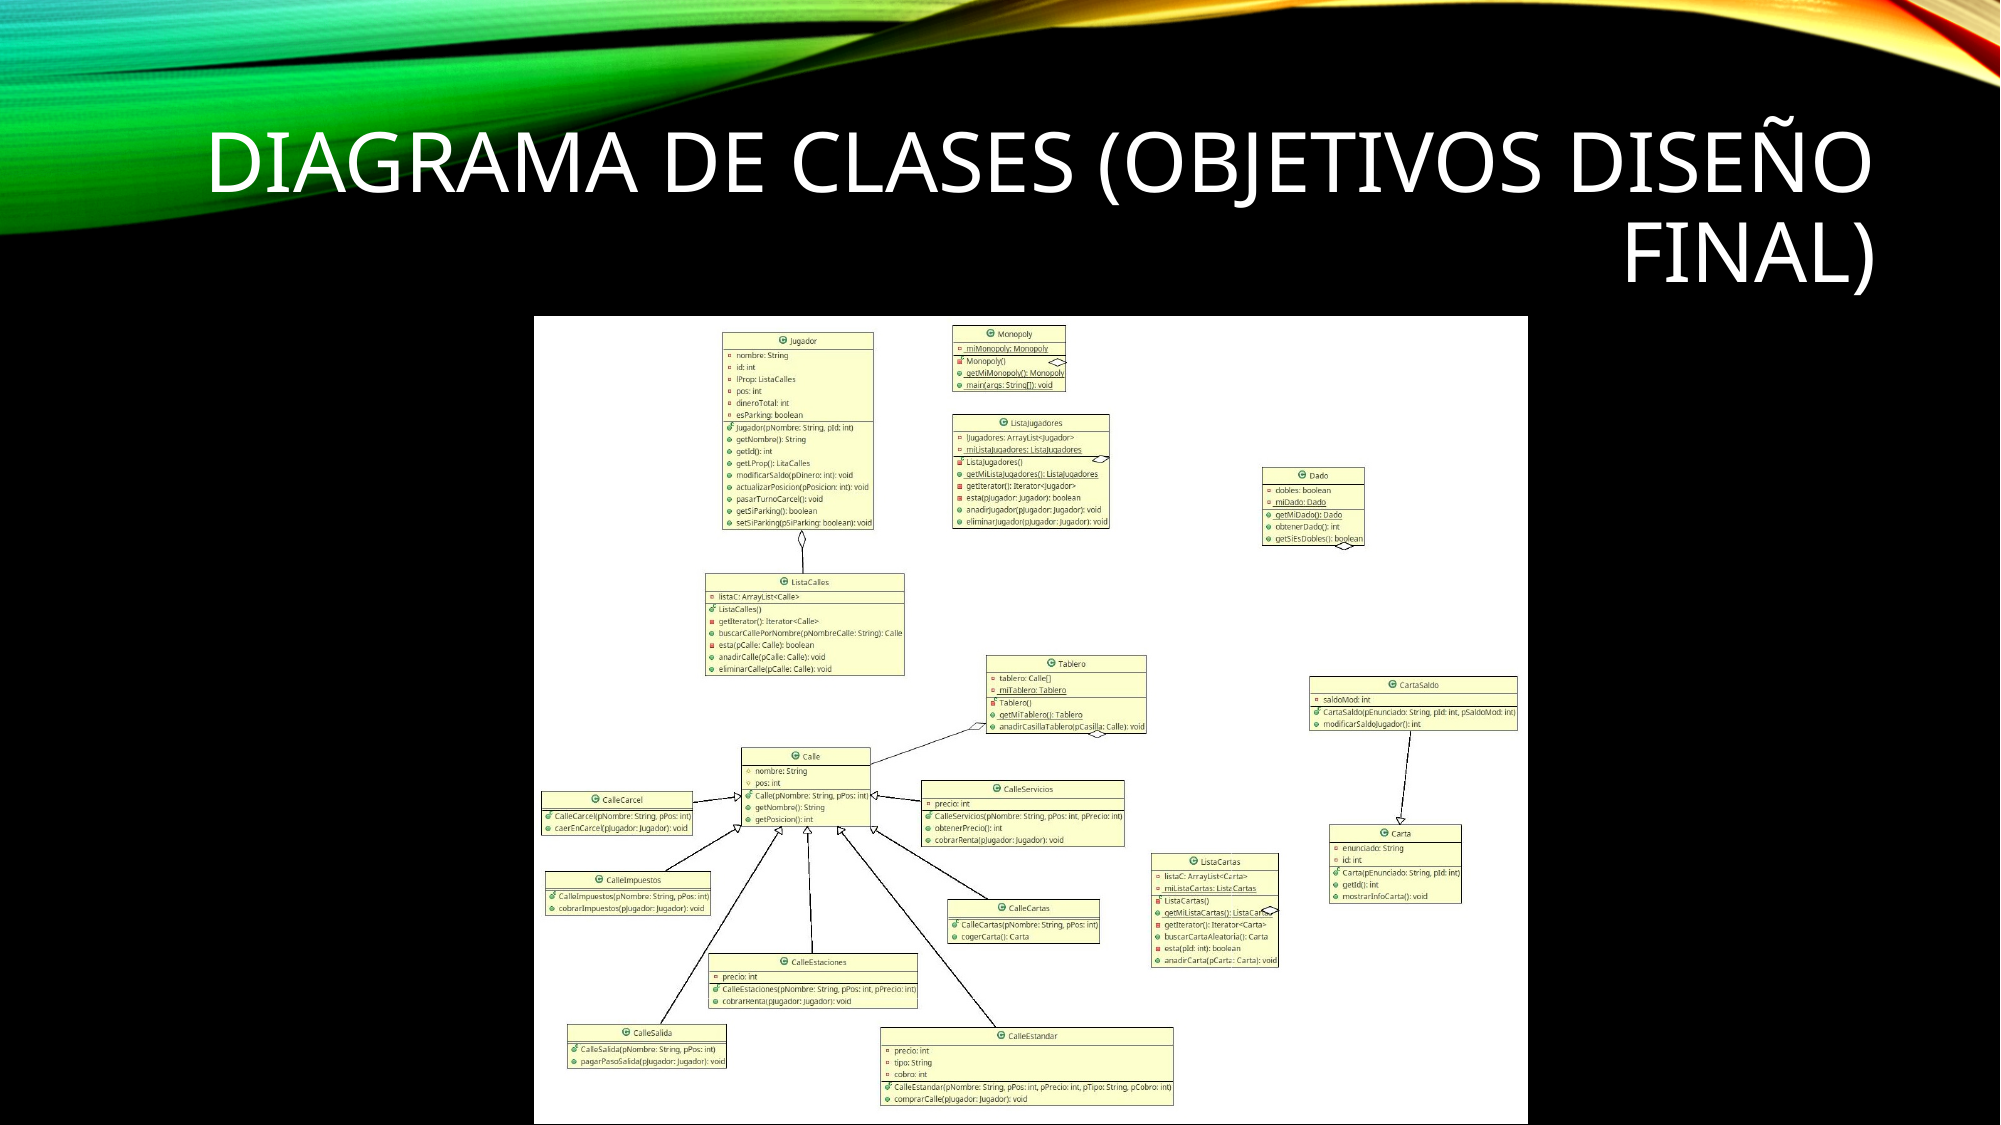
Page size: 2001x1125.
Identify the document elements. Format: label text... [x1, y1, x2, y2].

picture [0, 0, 2000, 237]
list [534, 316, 1529, 1125]
title Diagrama de clases (objetivos Diseño final) [171, 104, 1892, 317]
